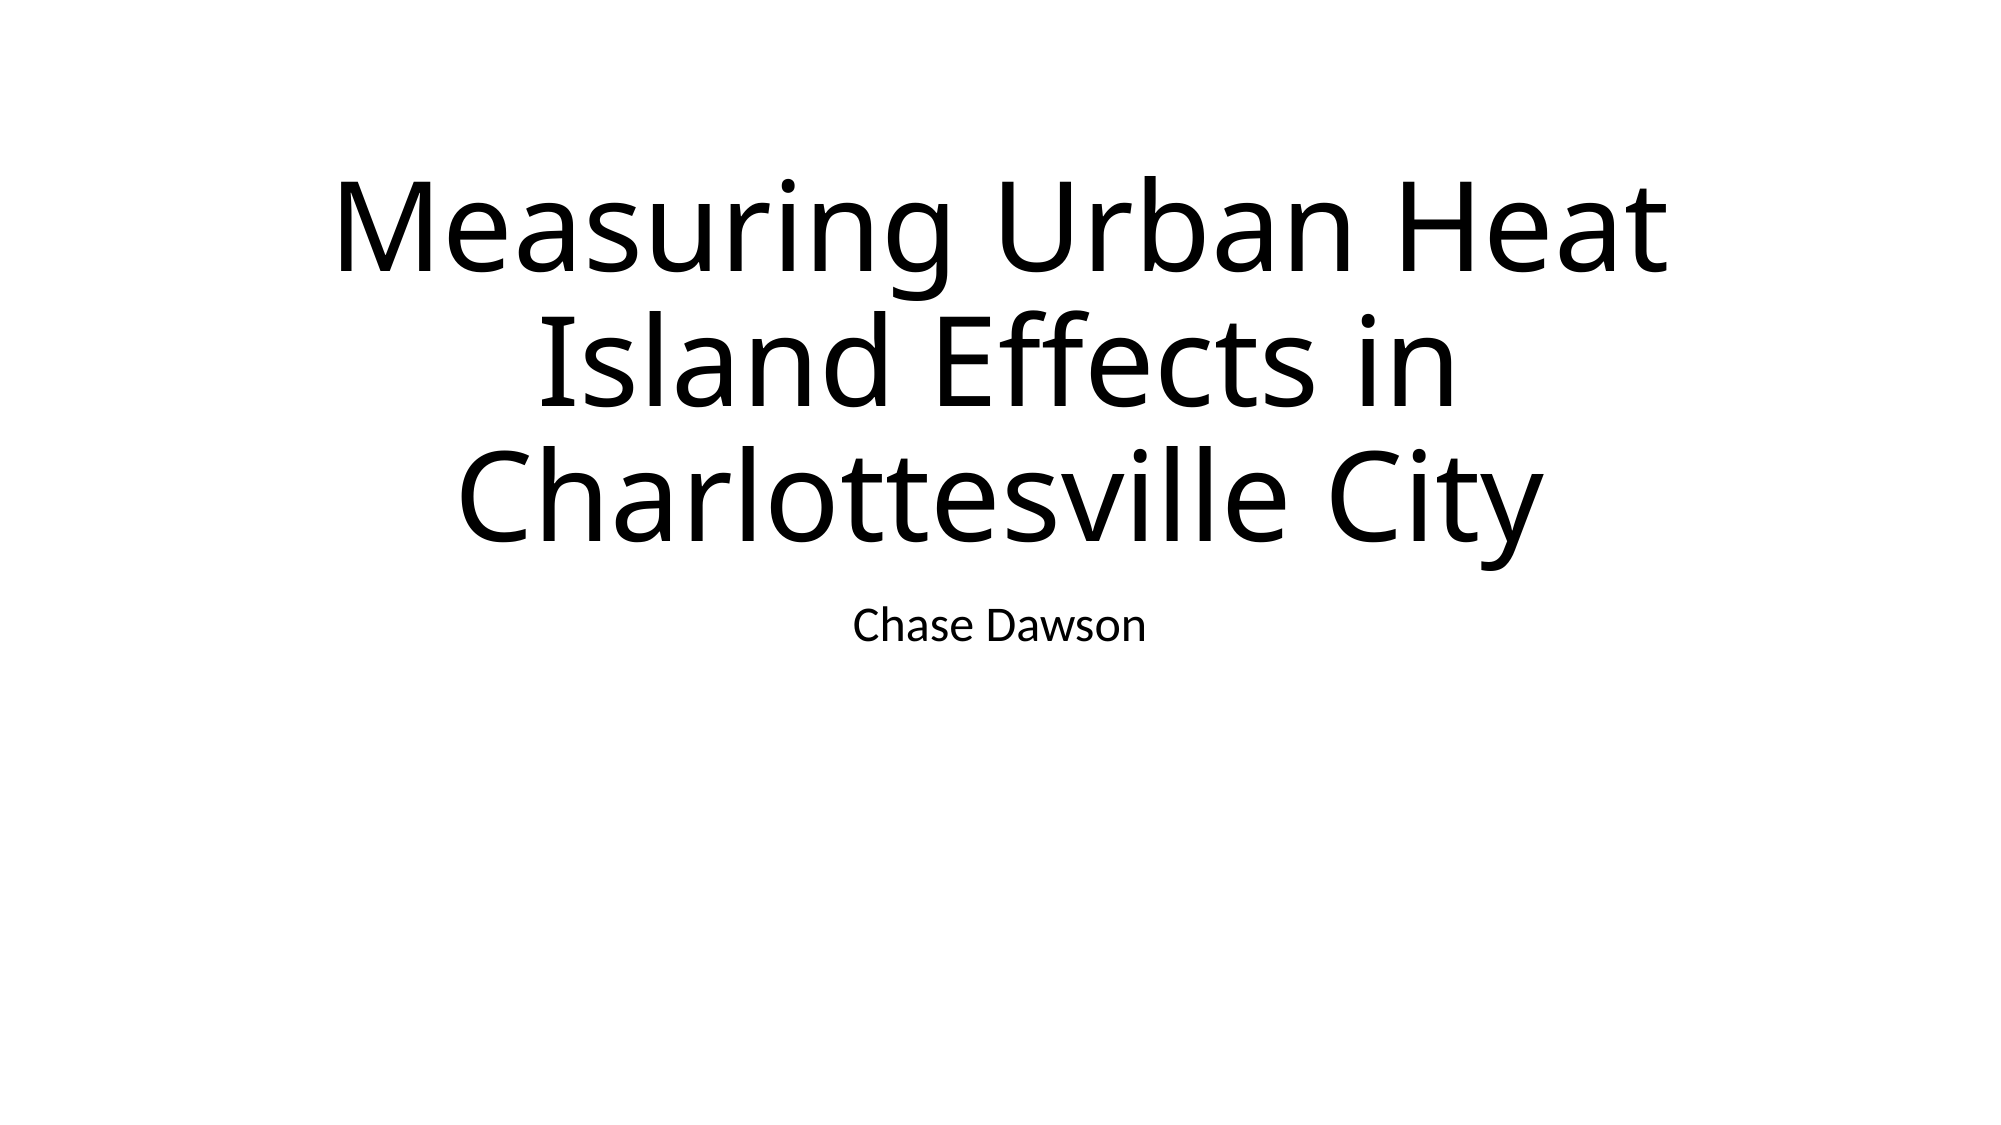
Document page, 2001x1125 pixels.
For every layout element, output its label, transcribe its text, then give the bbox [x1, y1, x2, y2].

title Measuring Urban Heat Island Effects in Charlottesville City [249, 184, 1750, 576]
subtitle Chase Dawson [249, 590, 1750, 863]
